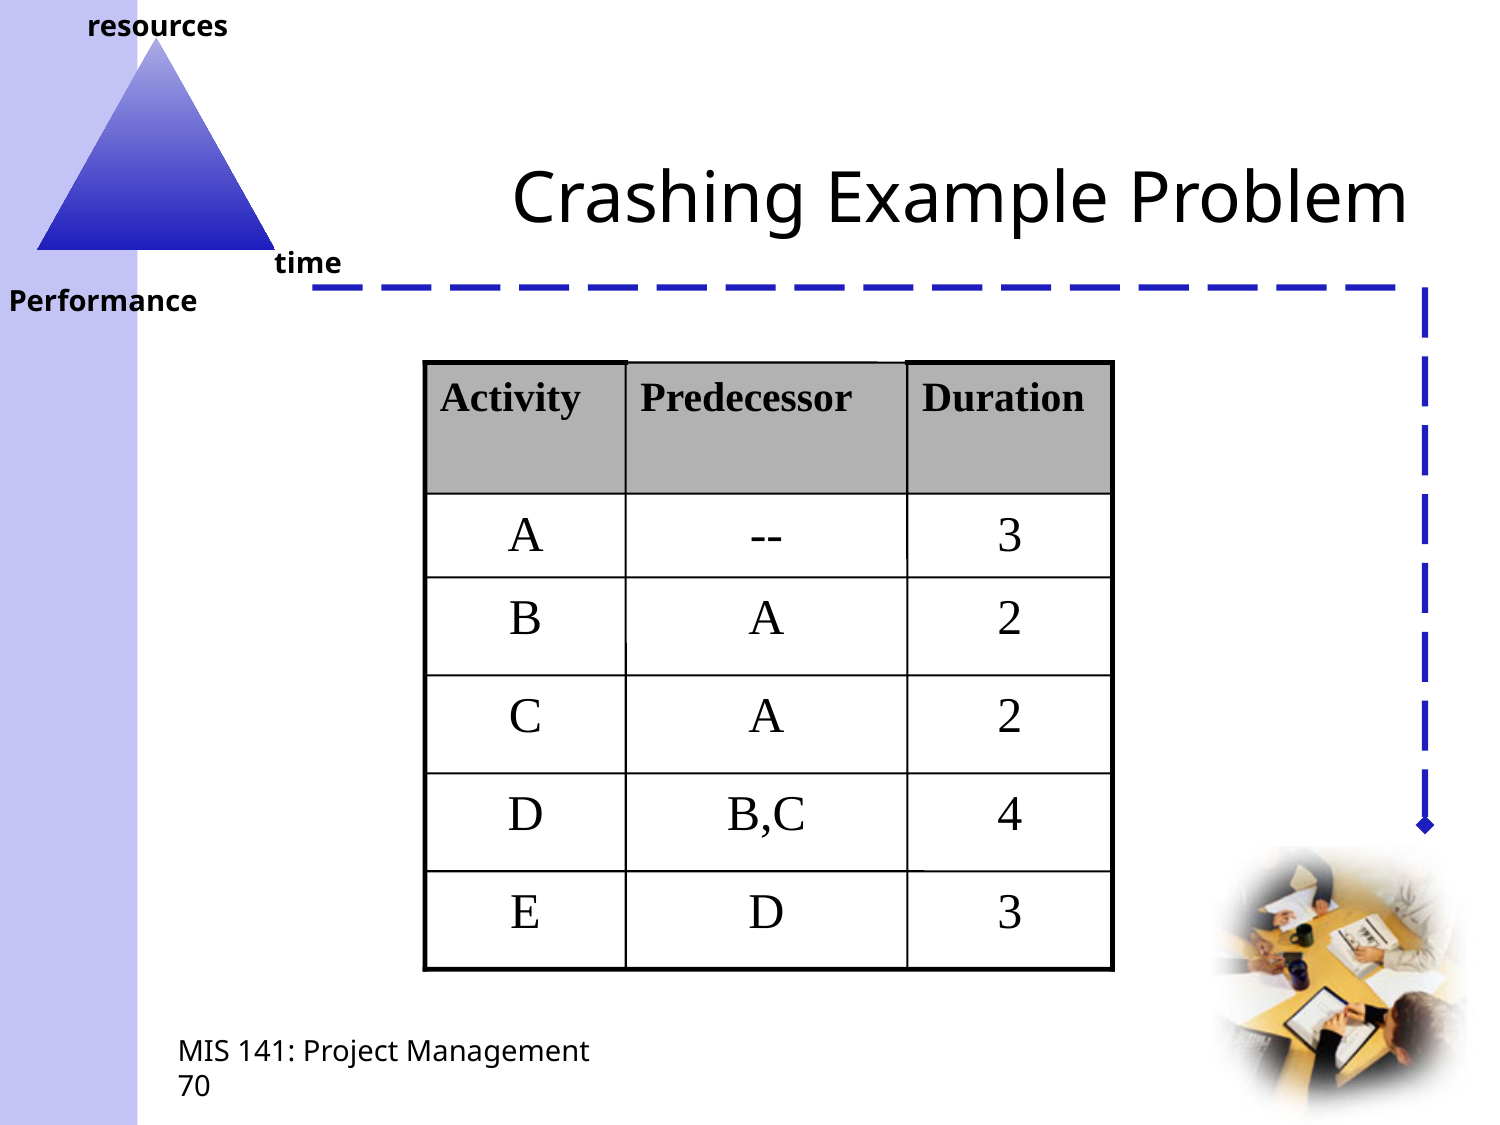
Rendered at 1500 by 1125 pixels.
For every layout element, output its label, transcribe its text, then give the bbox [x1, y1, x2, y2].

picture [1187, 834, 1500, 1125]
title Crashing Example Problem [312, 99, 1426, 288]
footer MIS 141: Project Management 70 [162, 1024, 1126, 1101]
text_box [424, 362, 1113, 970]
